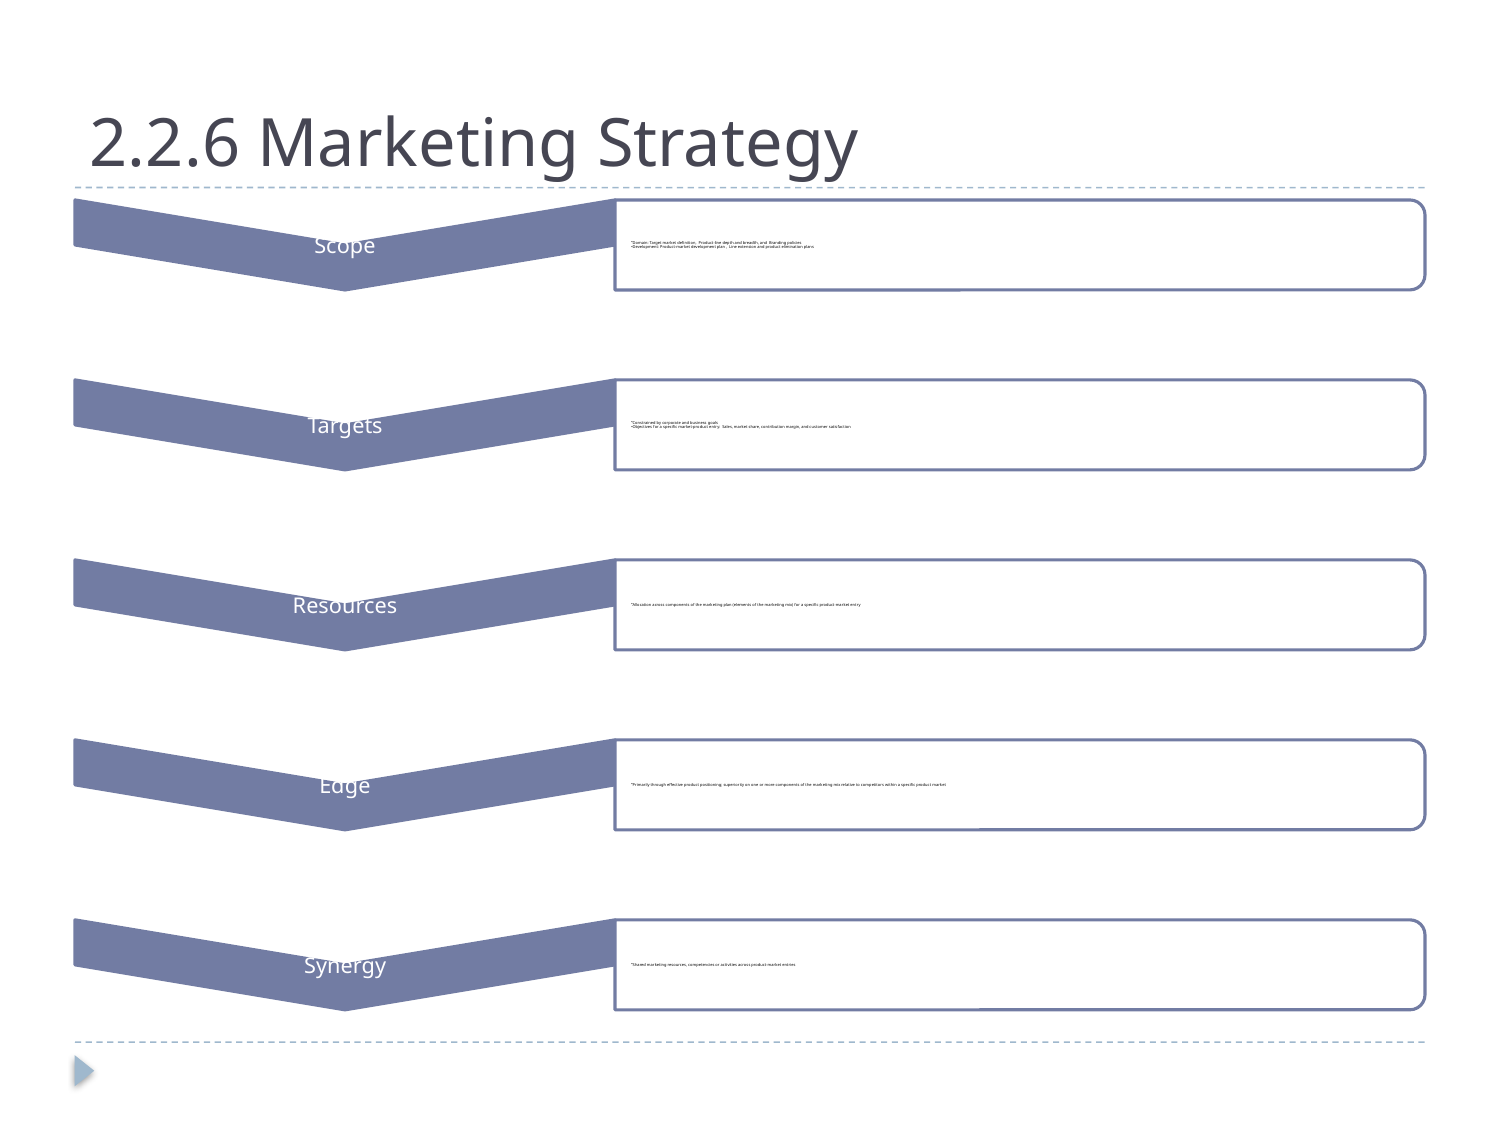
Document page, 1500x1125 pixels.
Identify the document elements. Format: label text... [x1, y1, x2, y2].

title 2.2.6 Marketing Strategy [75, 24, 1425, 188]
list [74, 199, 1426, 1011]
